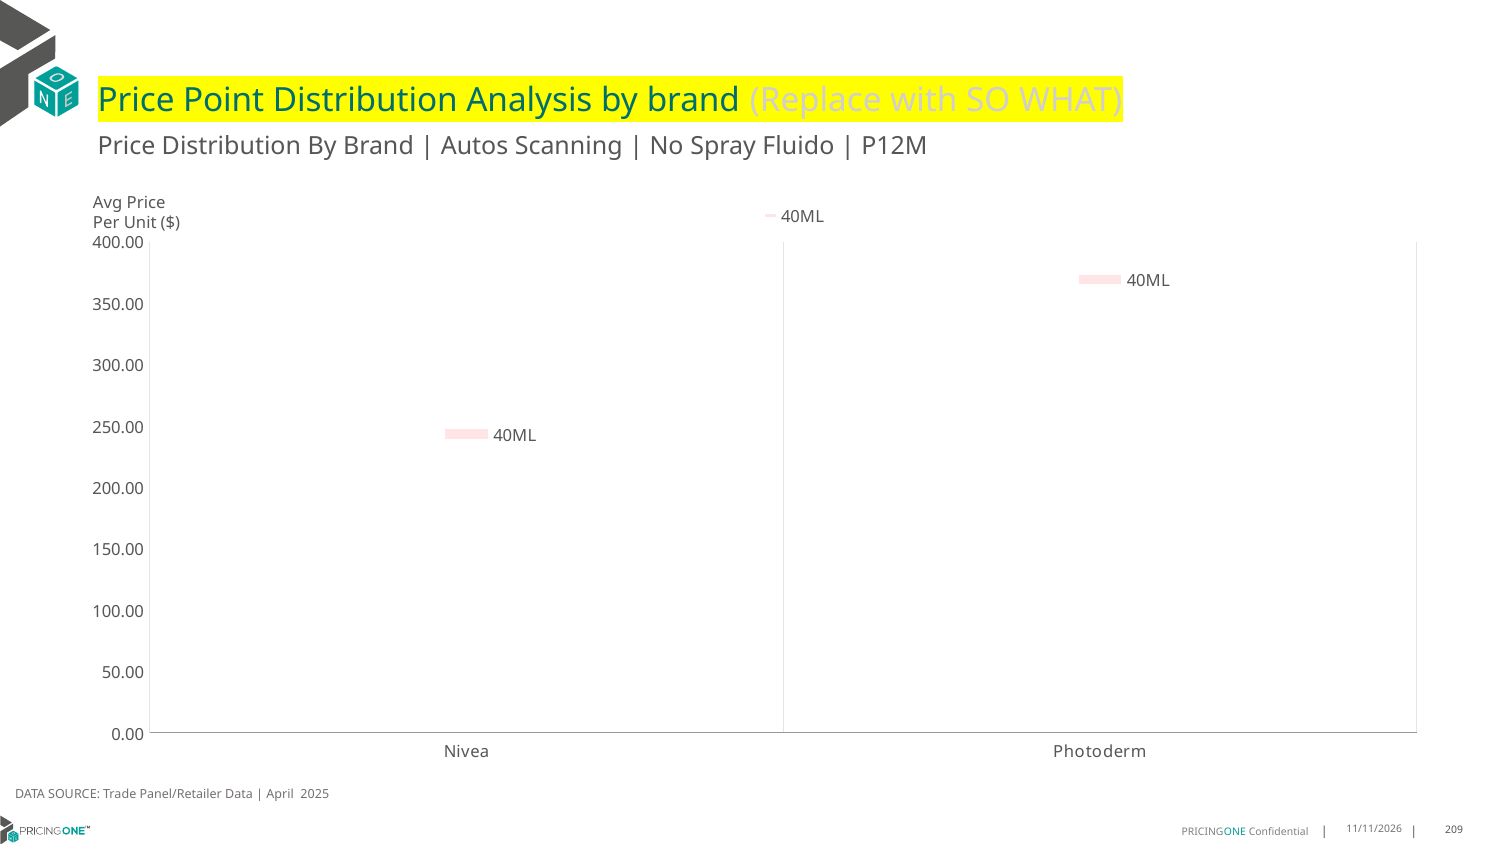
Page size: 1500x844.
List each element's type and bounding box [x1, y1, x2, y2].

list [82, 127, 1418, 186]
title [82, 0, 1418, 127]
list [0, 776, 750, 814]
chart [88, 185, 1418, 776]
slide_number [1325, 815, 1479, 844]
